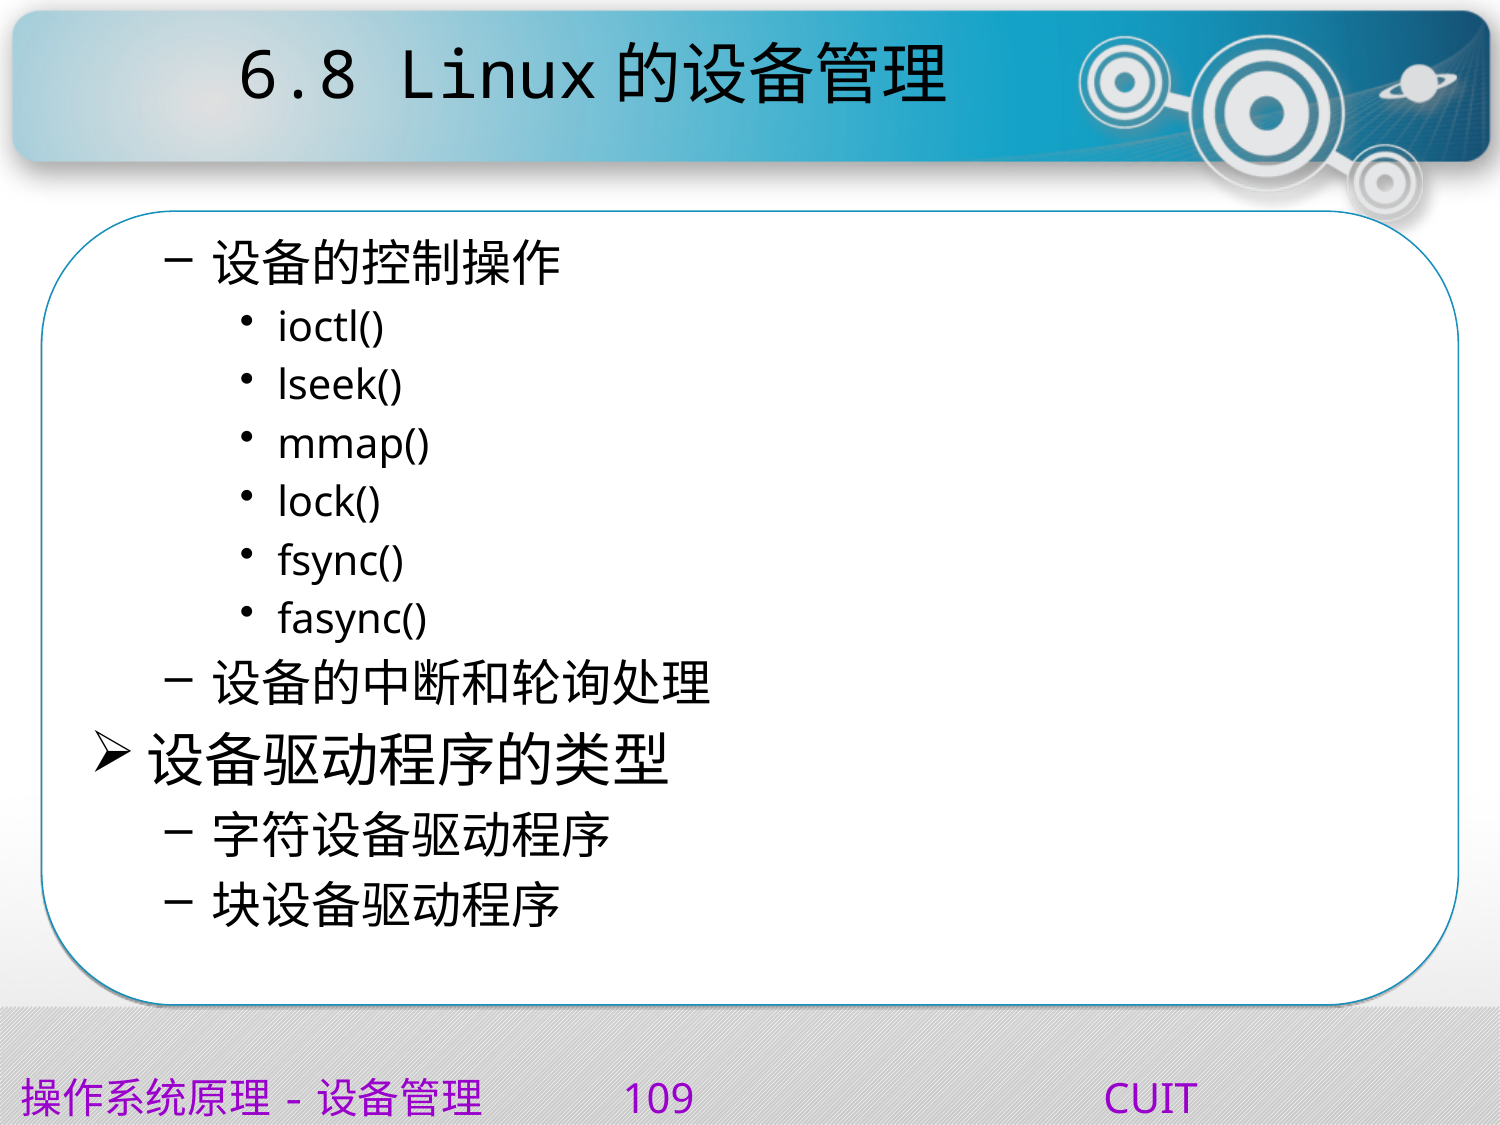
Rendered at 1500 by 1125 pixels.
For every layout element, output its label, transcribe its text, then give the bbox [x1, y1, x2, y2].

list 设备的控制操作 ioctl() lseek() mmap() lock() fsync() fasync() 设备的中断和轮询处理 设备驱动程序的类型 字符设备驱动程序 块设备驱动程序 [75, 224, 1425, 1005]
title 6.8 Linux的设备管理 [75, 24, 1128, 212]
picture [0, 0, 1500, 1006]
